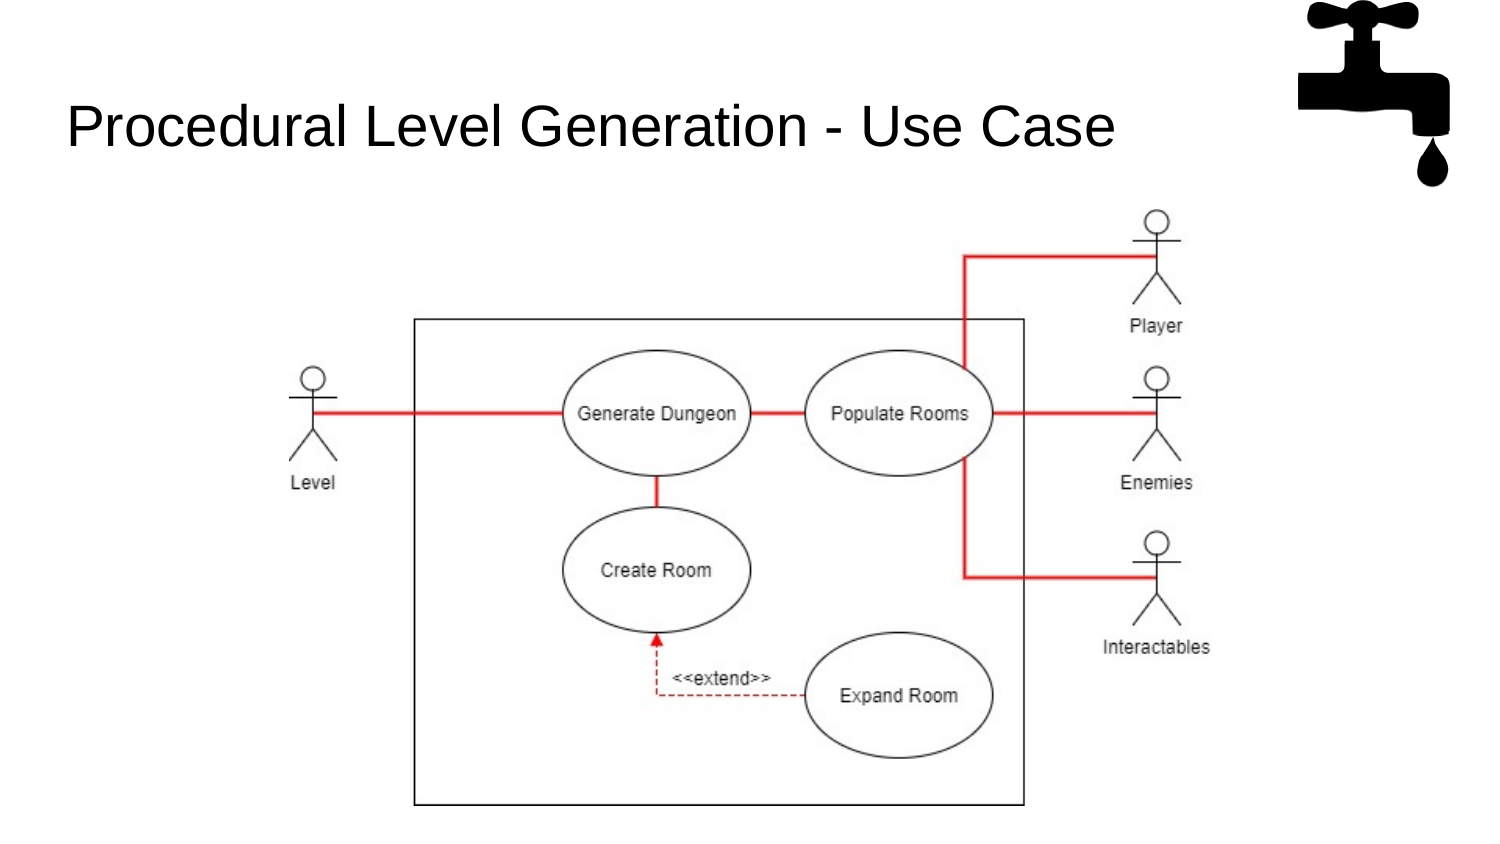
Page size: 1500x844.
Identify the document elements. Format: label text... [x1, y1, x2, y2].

title Procedural Level Generation - Use Case [51, 72, 1272, 167]
picture [288, 209, 1212, 806]
picture [1278, 0, 1466, 187]
